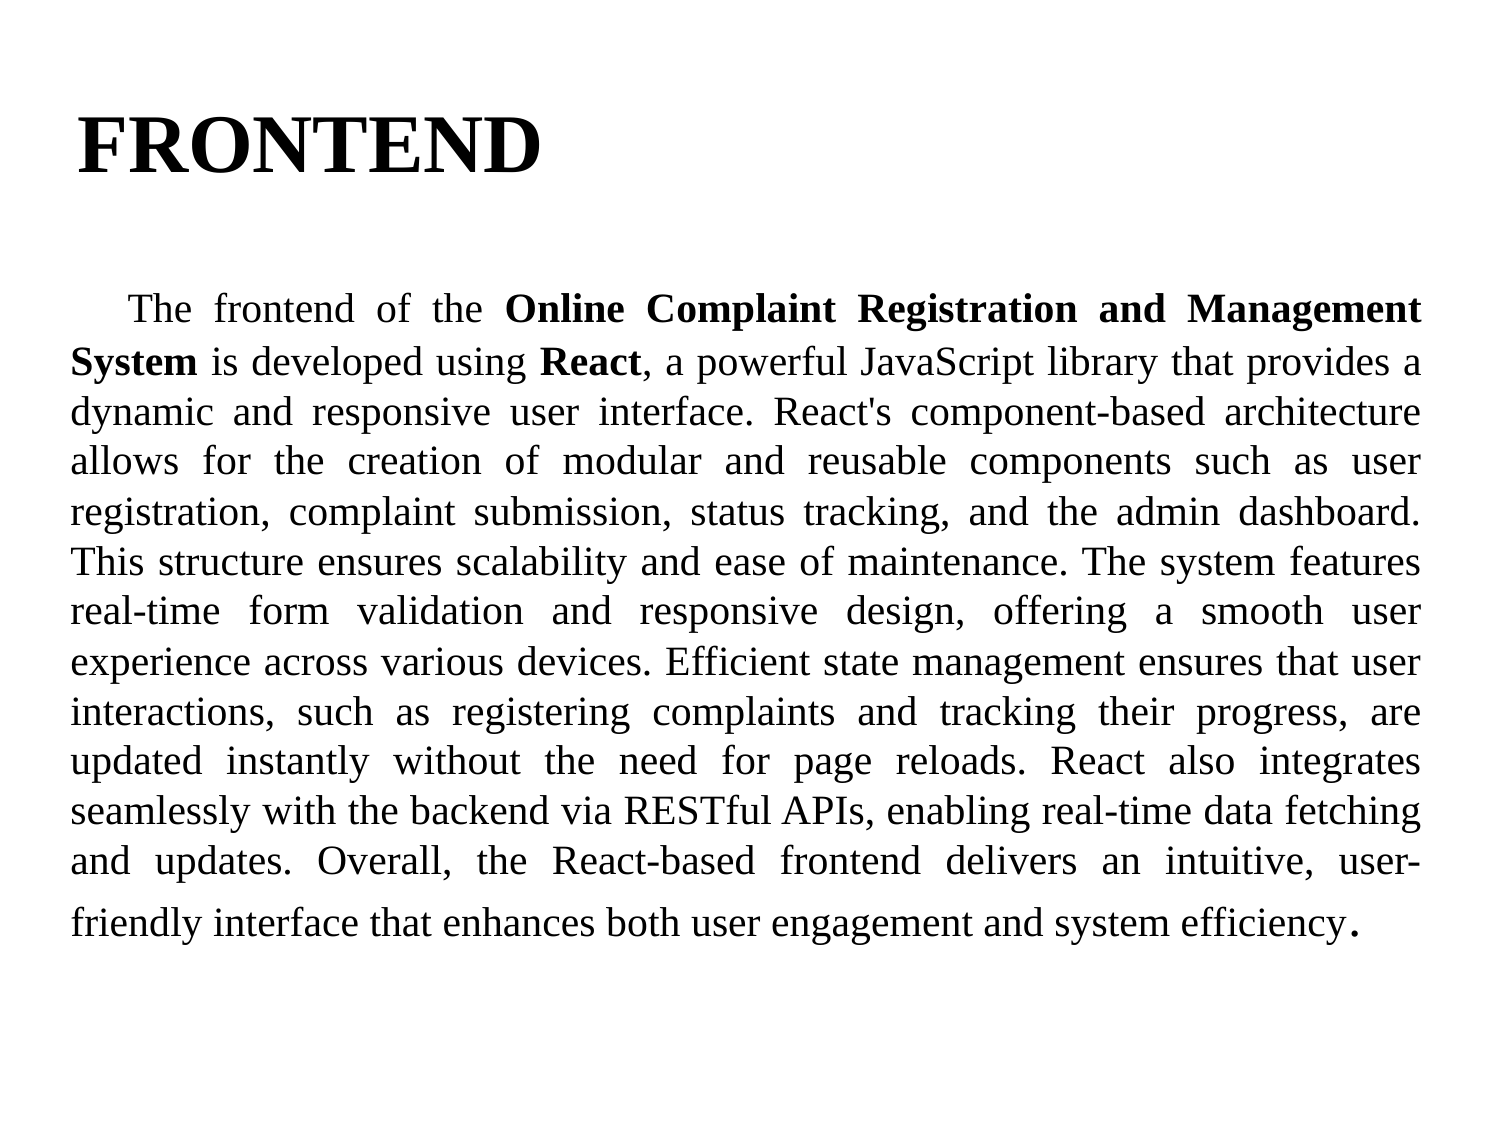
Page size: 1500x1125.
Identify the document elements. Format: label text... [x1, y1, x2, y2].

list The frontend of the Online Complaint Registration and Management System is developed using React, a powerful JavaScript library that provides a dynamic and responsive user interface. React's component-based architecture allows for the creation of modular and reusable components such as user registration, complaint submission, status tracking, and the admin dashboard. This structure ensures scalability and ease of maintenance. The system features real-time form validation and responsive design, offering a smooth user experience across various devices. Efficient state management ensures that user interactions, such as registering complaints and tracking their progress, are updated instantly without the need for page reloads. React also integrates seamlessly with the backend via RESTful APIs, enabling real-time data fetching and updates. Overall, the React-based frontend delivers an intuitive, user-friendly interface that enhances both user engagement and system efficiency. [0, 262, 1438, 1005]
title FRONTEND [62, 45, 1425, 233]
